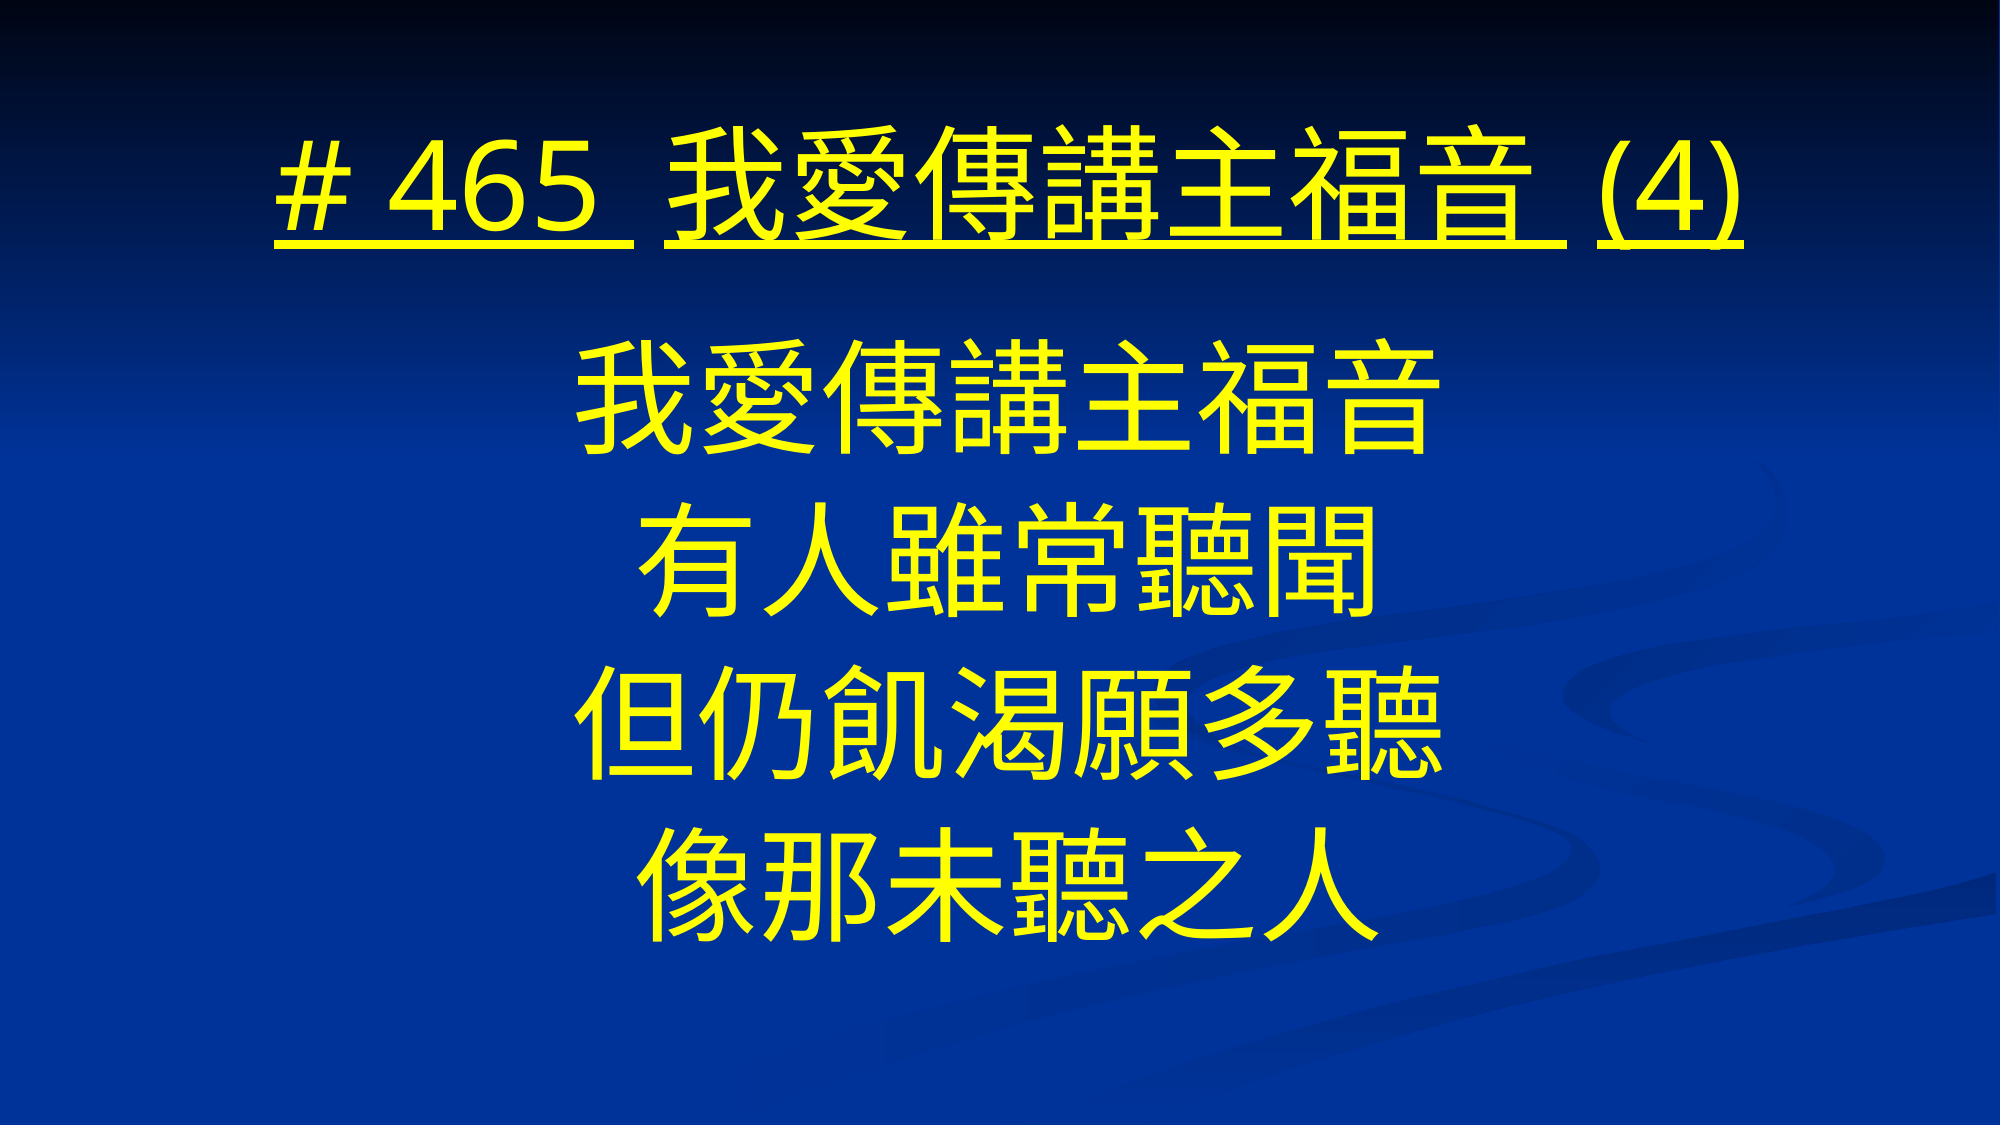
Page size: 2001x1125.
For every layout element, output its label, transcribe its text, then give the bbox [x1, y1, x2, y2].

list 我愛傳講主福音 有人雖常聽聞 但仍飢渴願多聽 像那未聽之人 [114, 312, 1903, 844]
title # 465 我愛傳講主福音 (4) [114, 112, 1903, 249]
